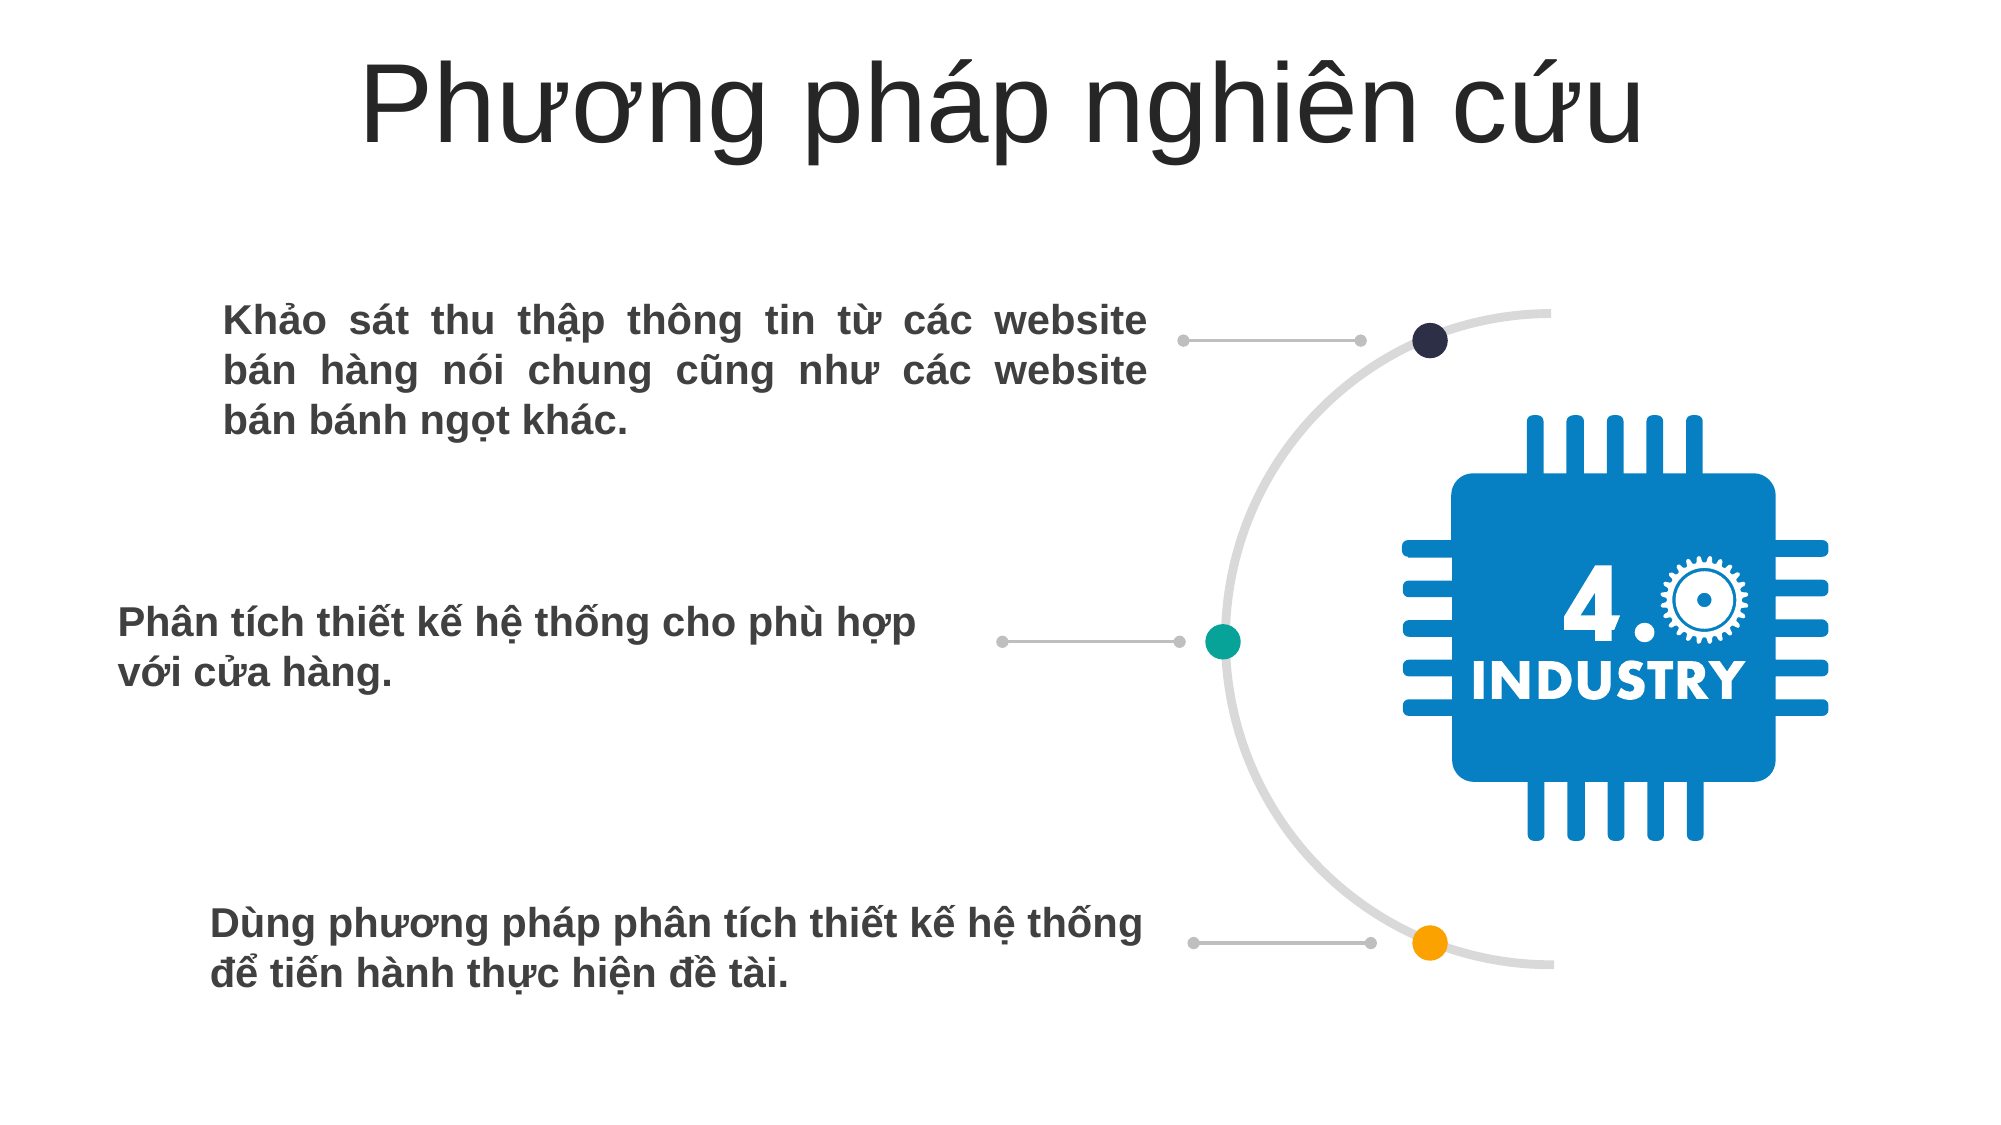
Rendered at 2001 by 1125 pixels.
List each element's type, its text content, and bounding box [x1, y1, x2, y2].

text_box [1411, 924, 1449, 962]
text_box [1225, 312, 1555, 966]
text_box Dùng phương pháp phân tích thiết kế hệ thống để tiến hành thực hiện đề tài. [195, 888, 1164, 1003]
text_box [1411, 321, 1449, 360]
text_box [1204, 623, 1242, 661]
text_box [1401, 415, 1829, 841]
text_box Phân tích thiết kế hệ thống cho phù hợp với cửa hàng. [102, 586, 988, 702]
text_box Khảo sát thu thập thông tin từ các website bán hàng nói chung cũng như các website bán bánh ngọt khác. [208, 285, 1164, 451]
list Phương pháp nghiên cứu [53, 46, 1952, 166]
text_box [1473, 556, 1749, 700]
